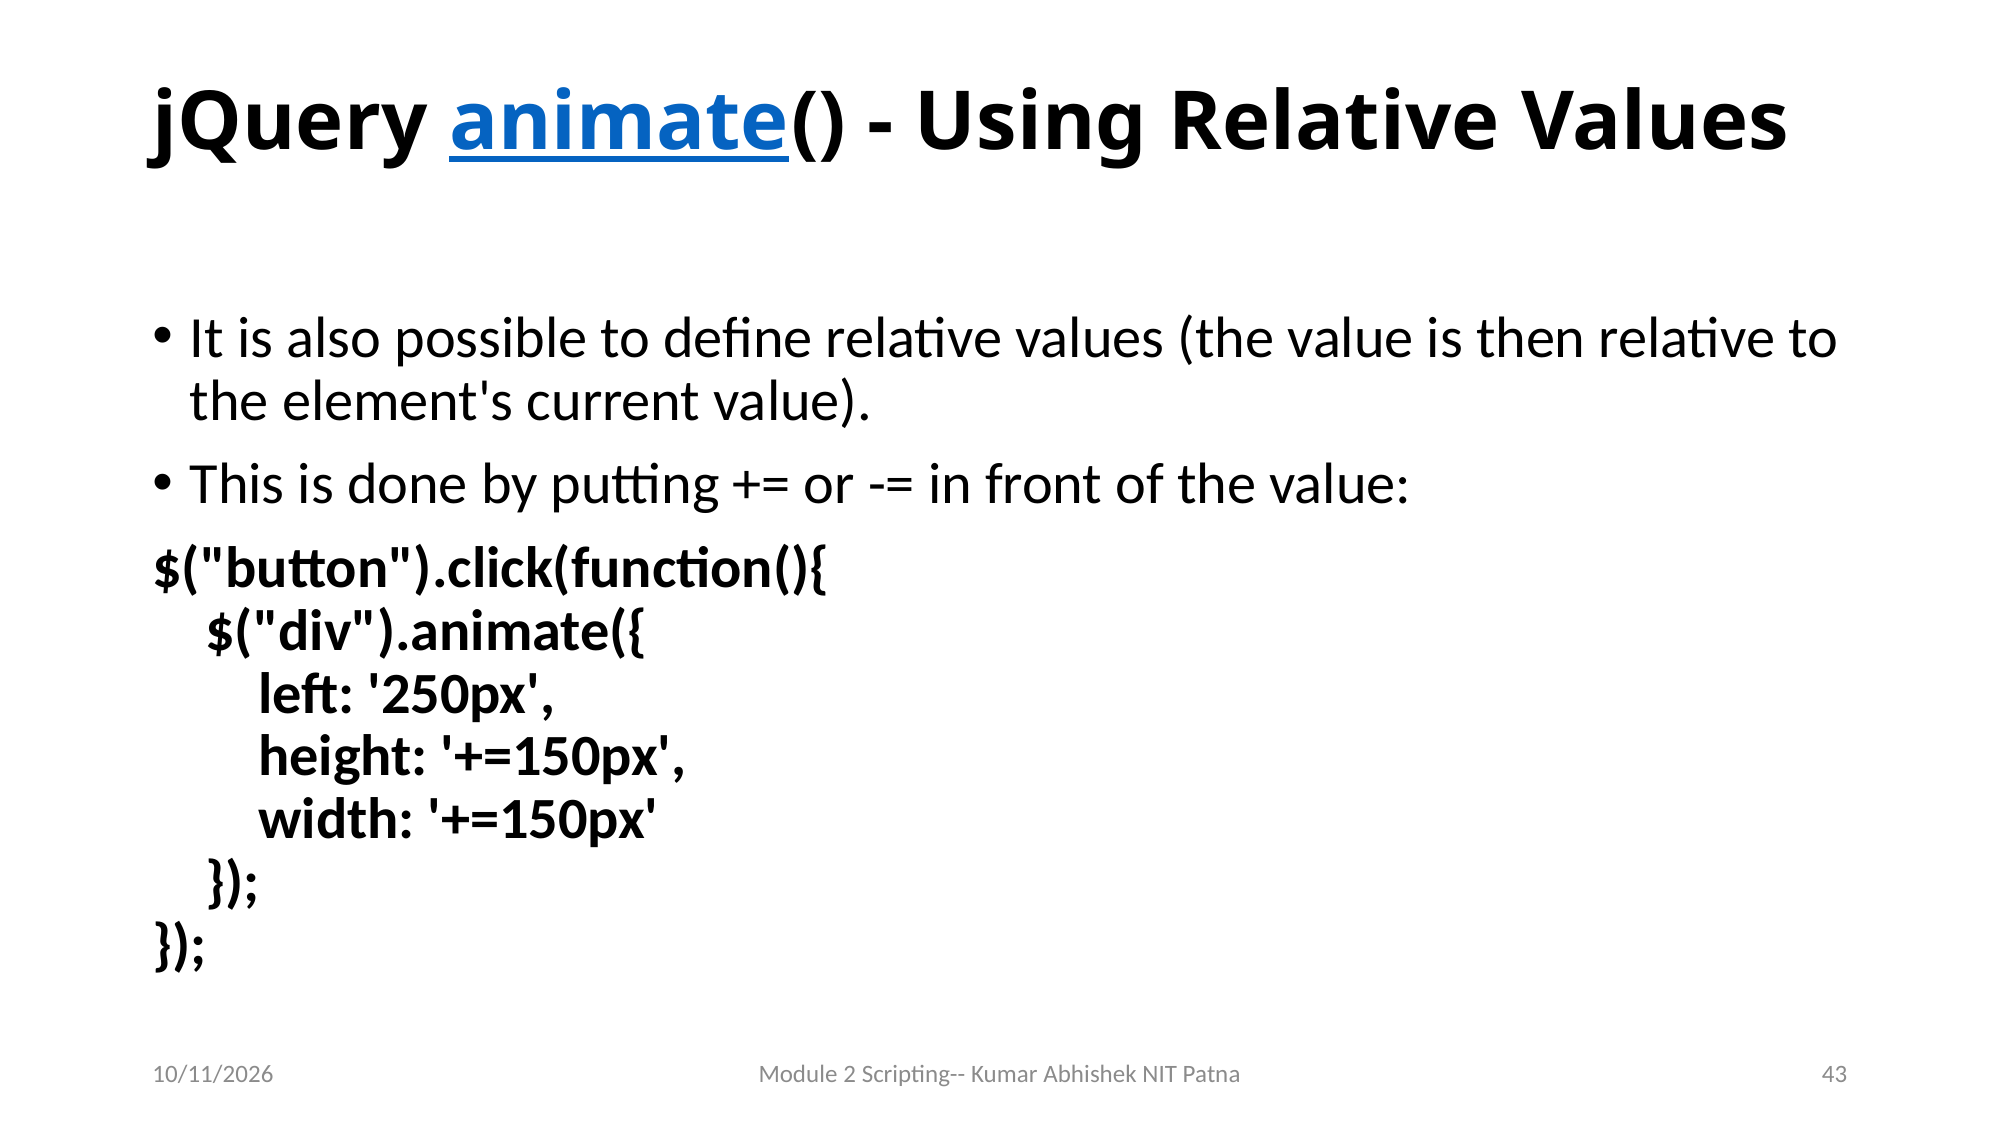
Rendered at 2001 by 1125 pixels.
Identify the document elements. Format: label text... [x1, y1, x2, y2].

slide_number 43 [1412, 1042, 1863, 1103]
title jQuery animate() - Using Relative Values [137, 59, 1863, 278]
footer Module 2 Scripting-- Kumar Abhishek NIT Patna [662, 1042, 1338, 1103]
list It is also possible to define relative values (the value is then relative to the element's current value). This is done by putting += or -= in front of the value: $("button").click(function(){ $("div").animate({ left: '250px', height: '+=150px', width: '+=150px' }); }); [137, 299, 1863, 1014]
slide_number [137, 1042, 588, 1103]
